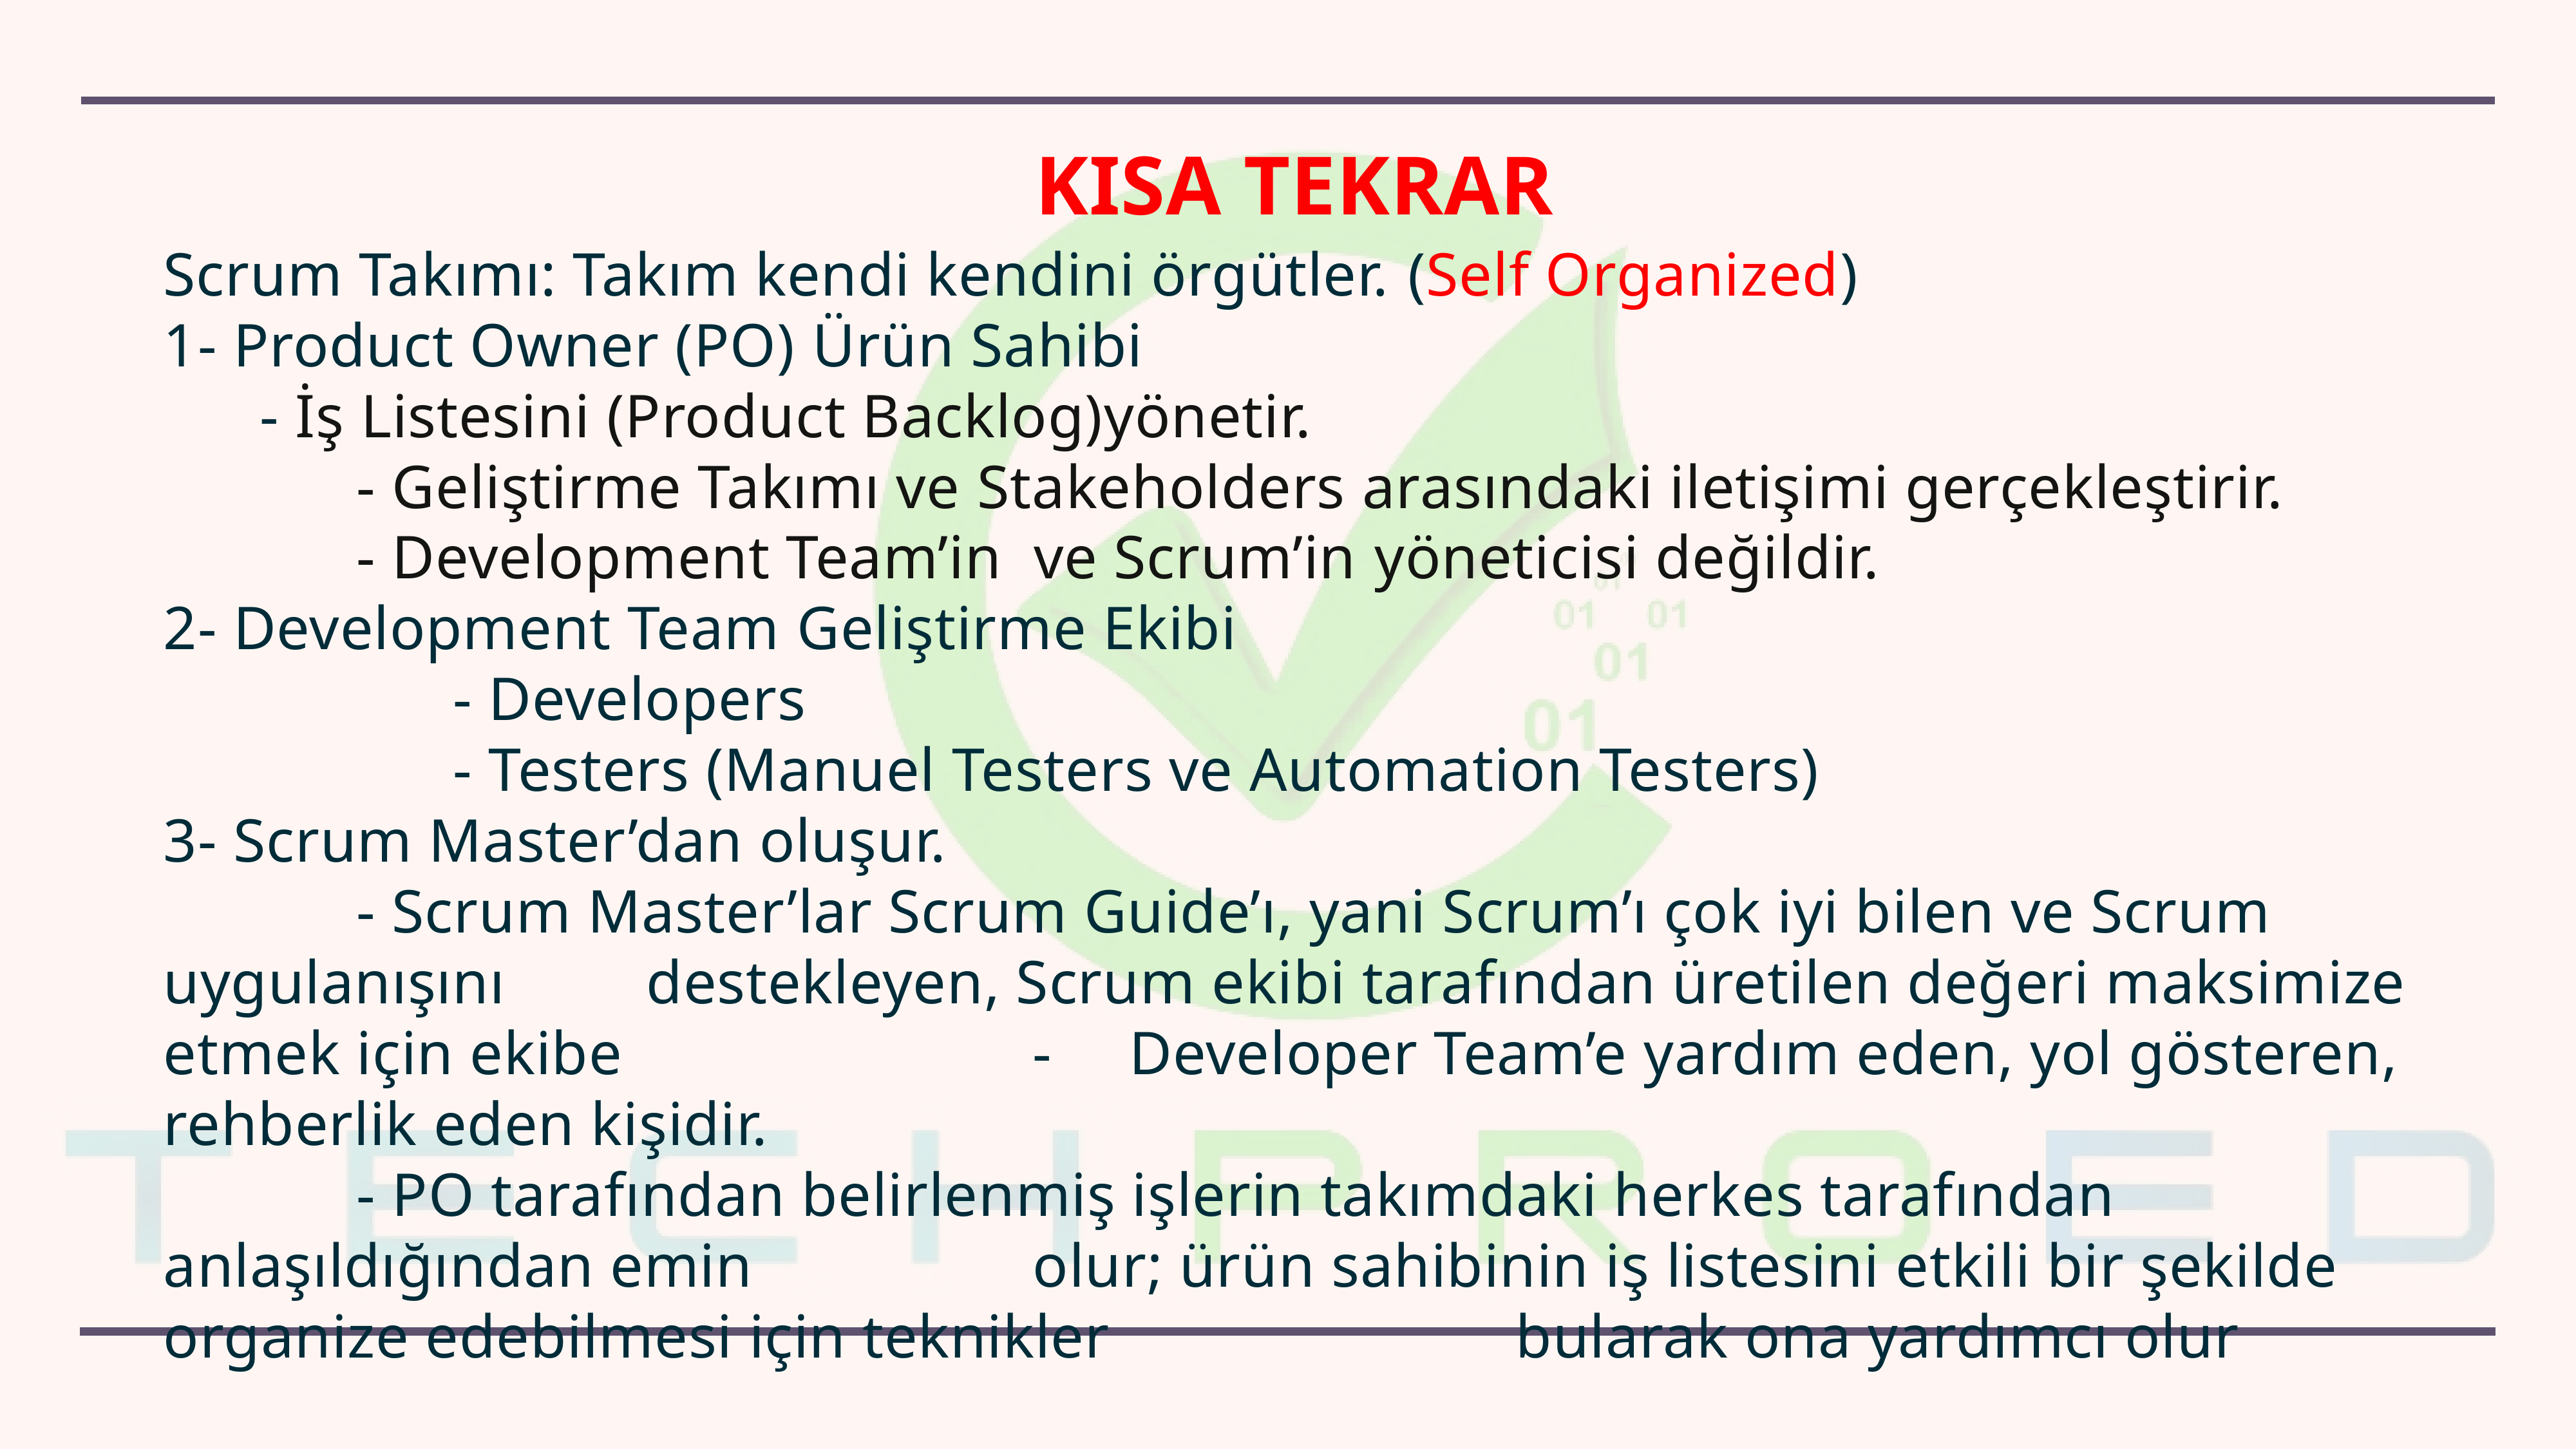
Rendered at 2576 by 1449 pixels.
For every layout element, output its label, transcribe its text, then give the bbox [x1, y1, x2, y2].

text_box Scrum Takımı: Takım kendi kendini örgütler. (Self Organized) 1- Product Owner (PO) Ürün Sahibi - İş Listesini (Product Backlog)yönetir. - Geliştirme Takımı ve Stakeholders arasındaki iletişimi gerçekleştirir. - Development Team’in ve Scrum’in yöneticisi değildir. 2- Development Team Geliştirme Ekibi - Developers - Testers (Manuel Testers ve Automation Testers) 3- Scrum Master’dan oluşur. - Scrum Master’lar Scrum Guide’ı, yani Scrum’ı çok iyi bilen ve Scrum uygulanışını destekleyen, Scrum ekibi tarafından üretilen değeri maksimize etmek için ekibe - Developer Team’e yardım eden, yol gösteren, rehberlik eden kişidir. - PO tarafından belirlenmiş işlerin takımdaki herkes tarafından anlaşıldığından emin olur; ürün sahibinin iş listesini etkili bir şekilde organize edebilmesi için teknikler bularak ona yardımcı olur [153, 232, 2543, 1375]
text_box KISA TEKRAR [94, 129, 2496, 332]
